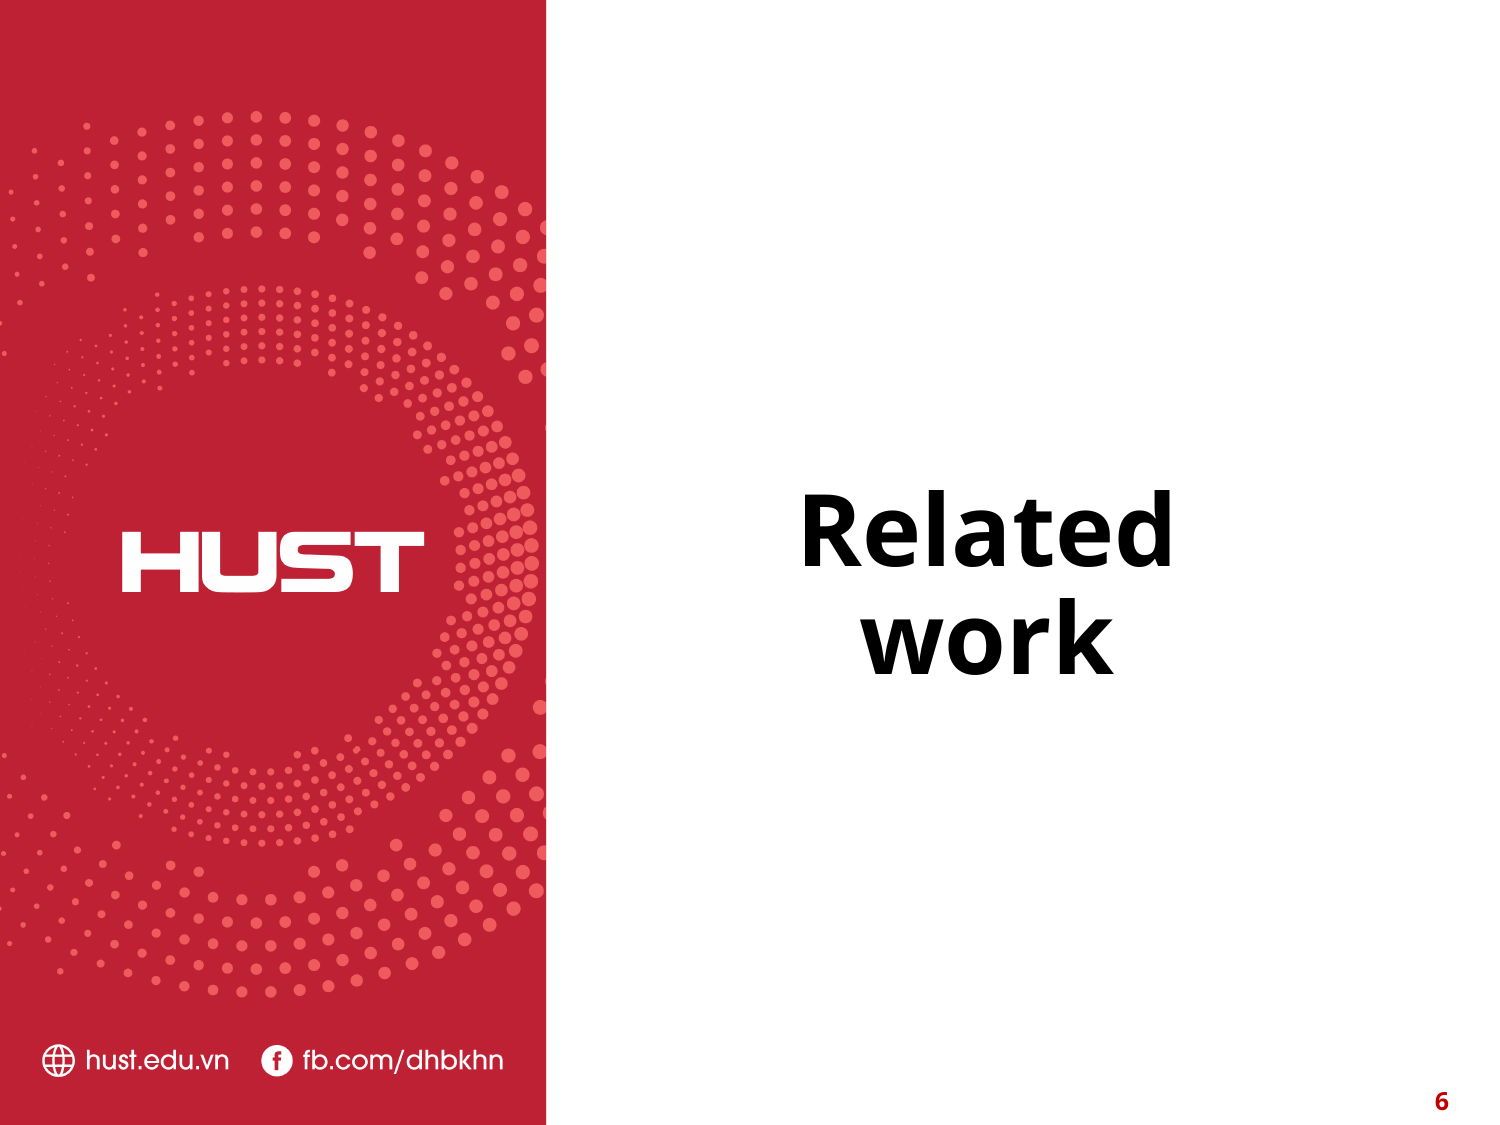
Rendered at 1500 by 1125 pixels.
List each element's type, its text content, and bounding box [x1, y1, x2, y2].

slide_number 6 [1126, 1078, 1464, 1125]
title Related work [652, 472, 1322, 919]
picture [0, 0, 1500, 1125]
